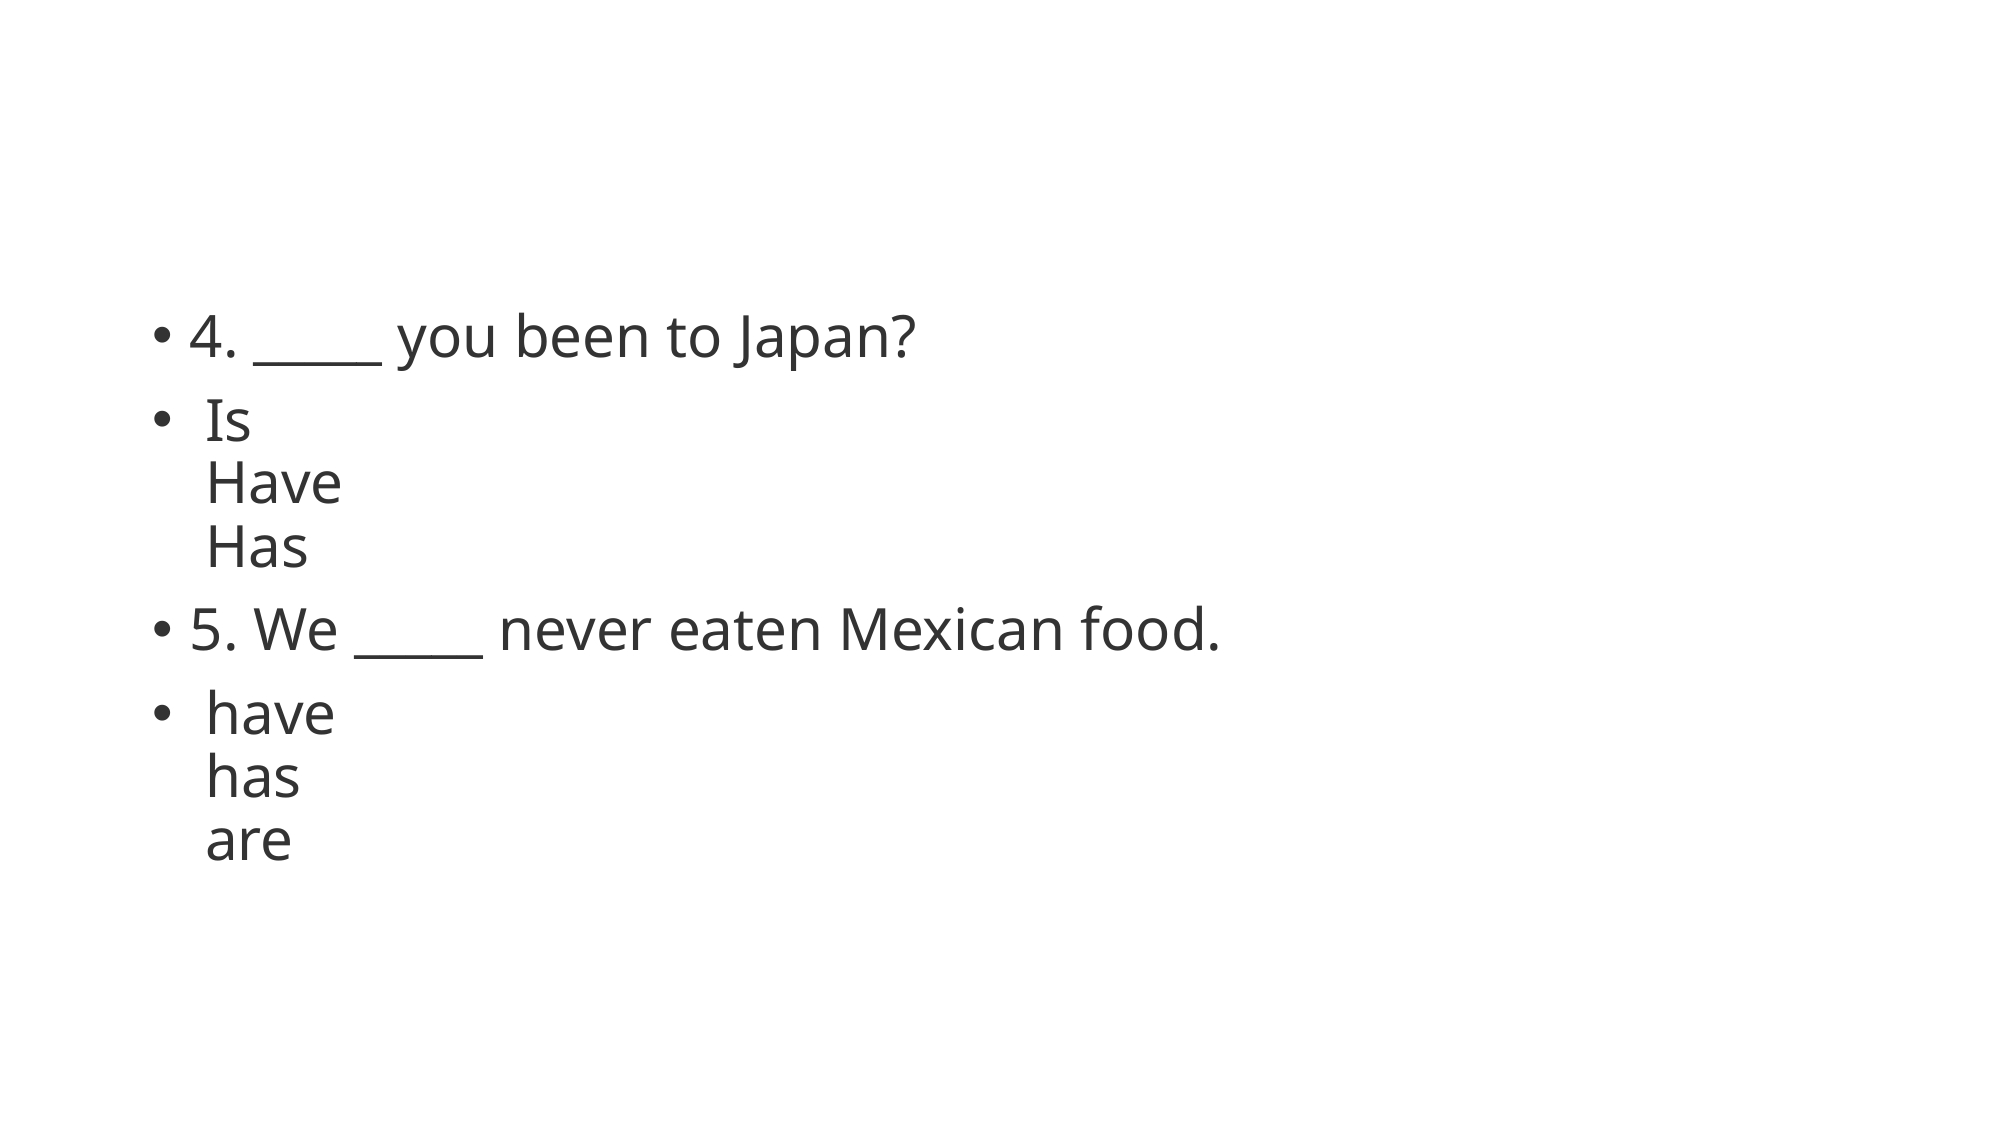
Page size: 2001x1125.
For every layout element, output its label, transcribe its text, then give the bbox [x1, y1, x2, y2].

list 4. _____ you been to Japan? Is Have Has 5. We _____ never eaten Mexican food. have has are [137, 299, 1863, 1014]
